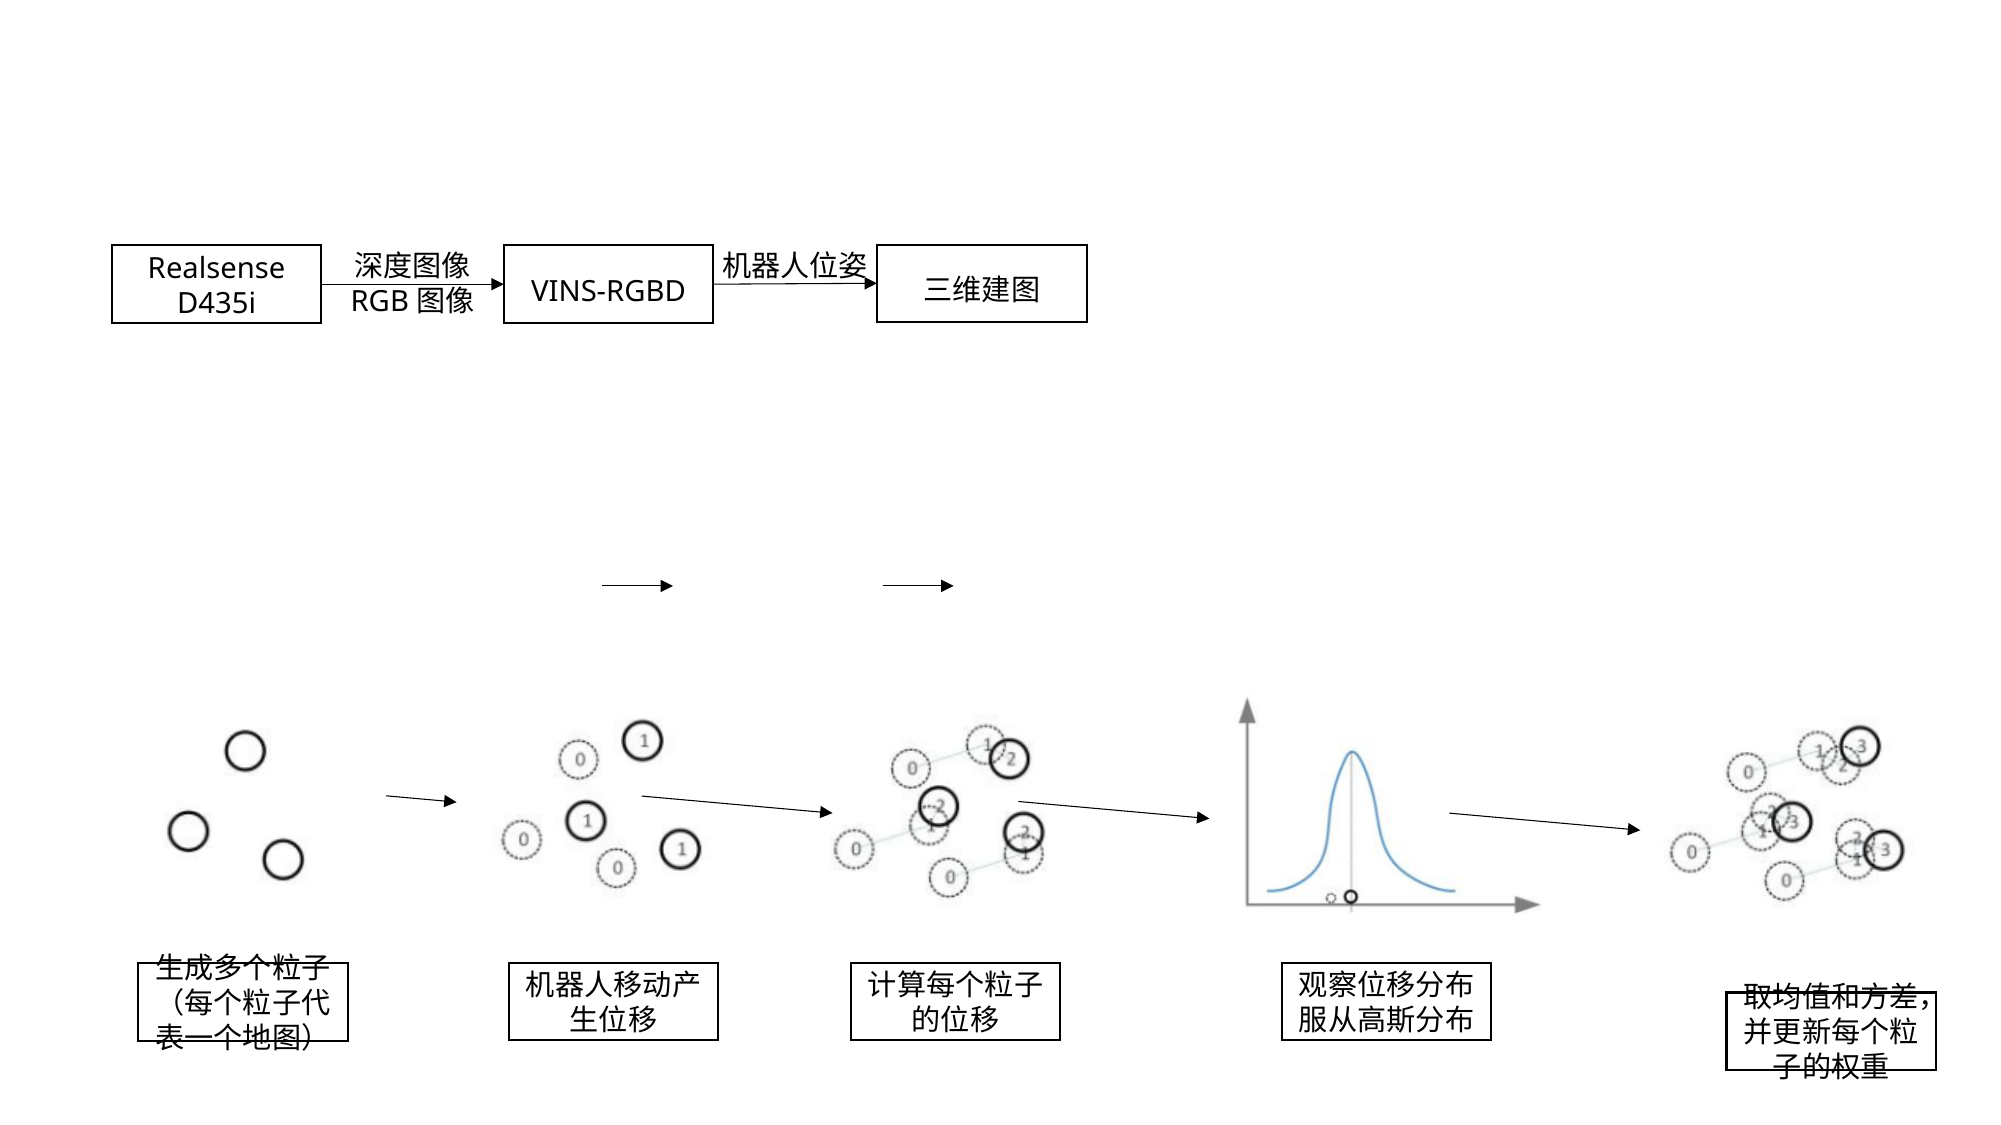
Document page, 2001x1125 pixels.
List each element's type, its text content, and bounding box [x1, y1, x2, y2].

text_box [386, 784, 457, 803]
text_box 机器人移动产生位移 [508, 962, 719, 1041]
text_box 观察位移分布服从高斯分布 [1281, 962, 1492, 1041]
picture [1199, 678, 1574, 926]
text_box 机器人位姿 [703, 240, 887, 283]
text_box 深度图像 RGB图像 [321, 285, 504, 325]
picture [100, 697, 386, 923]
text_box [100, 226, 1104, 339]
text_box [641, 795, 833, 814]
text_box 取均值和方差，并更新每个粒子的权重 [1725, 991, 1937, 1071]
text_box Realsense D435i [111, 244, 321, 324]
text_box 机器人位姿 [714, 285, 876, 291]
text_box 三维建图 [876, 244, 1088, 323]
text_box 计算每个粒子的位移 [850, 962, 1061, 1041]
picture [1640, 679, 1977, 925]
text_box 生成多个粒子 （每个粒子代表一个地图） [137, 962, 349, 1042]
picture [804, 688, 1058, 932]
picture [481, 697, 736, 929]
text_box VINS-RGBD [504, 244, 714, 324]
text_box [96, 529, 1181, 643]
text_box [1018, 801, 1210, 819]
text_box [1449, 813, 1641, 831]
text_box 深度图像 RGB图像 [321, 240, 504, 284]
